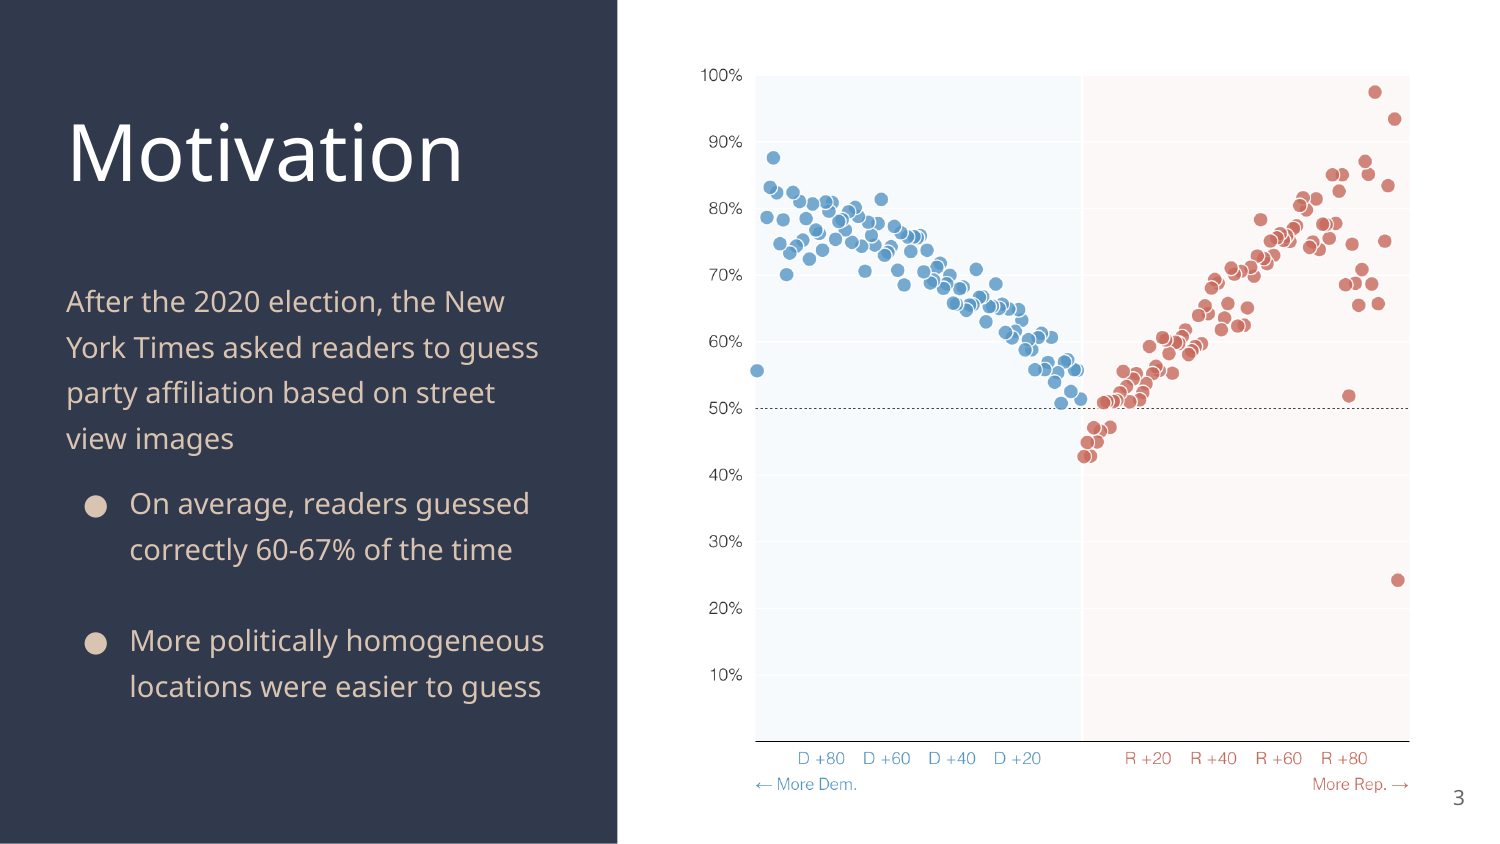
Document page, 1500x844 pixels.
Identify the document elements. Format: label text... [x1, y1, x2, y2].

title Motivation [51, 82, 565, 260]
picture [668, 37, 1454, 823]
slide_number ‹#› [1454, 764, 1480, 830]
list After the 2020 election, the New York Times asked readers to guess party affiliation based on street view images On average, readers guessed correctly 60-67% of the time More politically homogeneous locations were easier to guess [51, 260, 565, 766]
